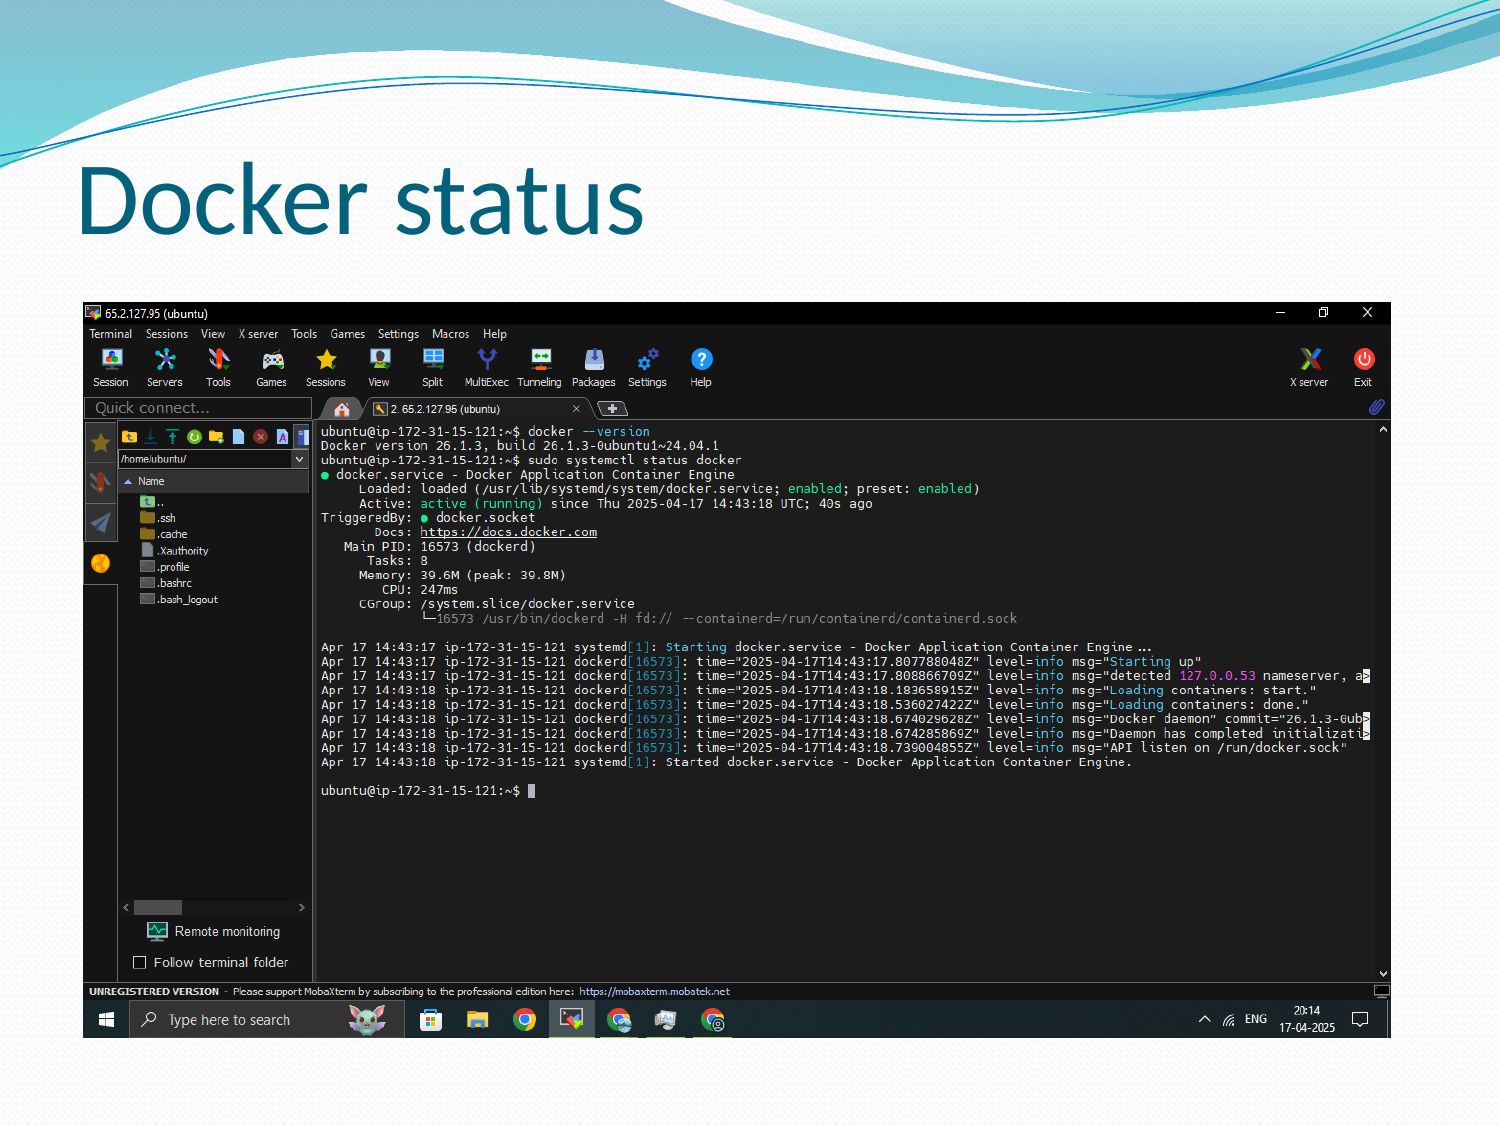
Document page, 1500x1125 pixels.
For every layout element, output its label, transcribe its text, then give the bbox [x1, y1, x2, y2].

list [83, 302, 1391, 1038]
title Docker status [75, 115, 1425, 256]
